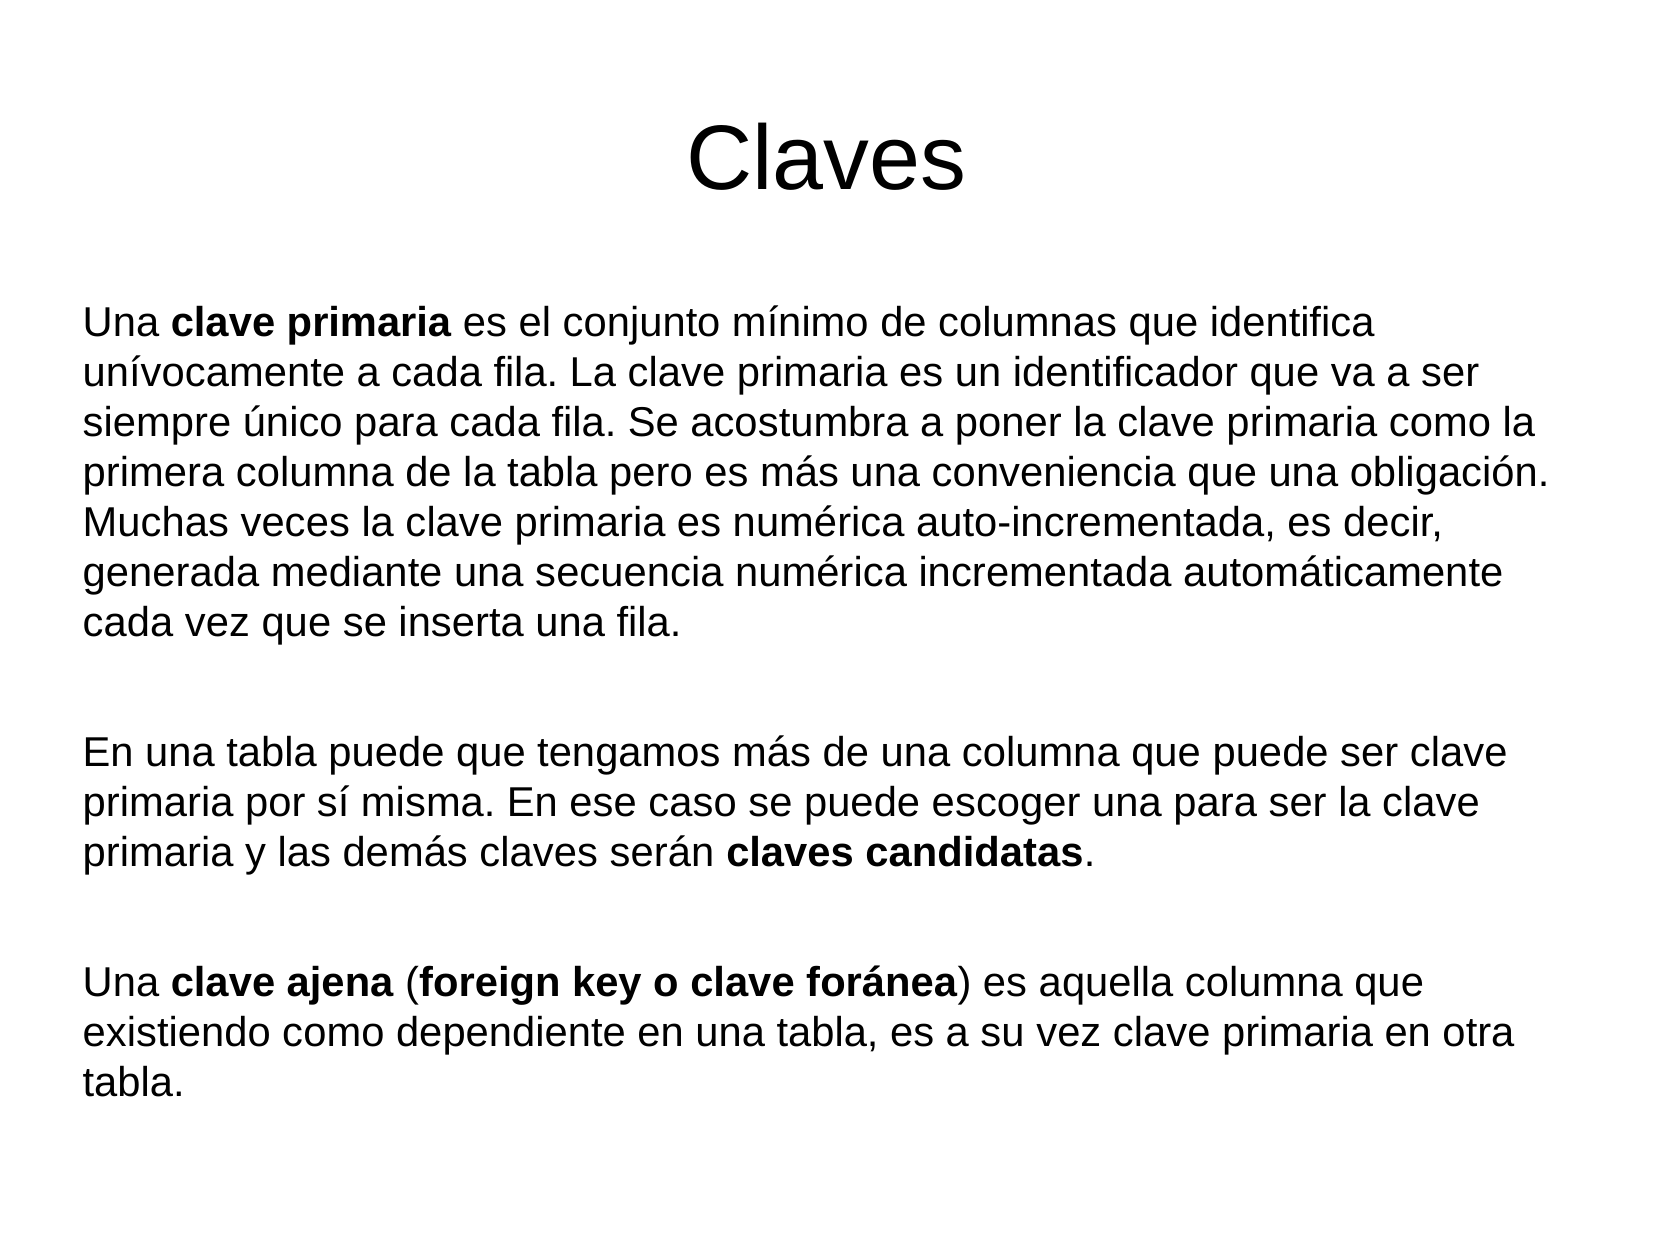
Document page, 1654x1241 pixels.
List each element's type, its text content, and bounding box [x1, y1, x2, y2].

text_box Claves [82, 49, 1571, 257]
text_box Una clave primaria es el conjunto mínimo de columnas que identifica unívocamente a cada fila. La clave primaria es un identificador que va a ser siempre único para cada fila. Se acostumbra a poner la clave primaria como la primera columna de la tabla pero es más una conveniencia que una obligación. Muchas veces la clave primaria es numérica auto-incrementada, es decir, generada mediante una secuencia numérica incrementada automáticamente cada vez que se inserta una fila. En una tabla puede que tengamos más de una columna que puede ser clave primaria por sí misma. En ese caso se puede escoger una para ser la clave primaria y las demás claves serán claves candidatas. Una clave ajena (foreign key o clave foránea) es aquella columna que existiendo como dependiente en una tabla, es a su vez clave primaria en otra tabla. [82, 290, 1571, 1109]
